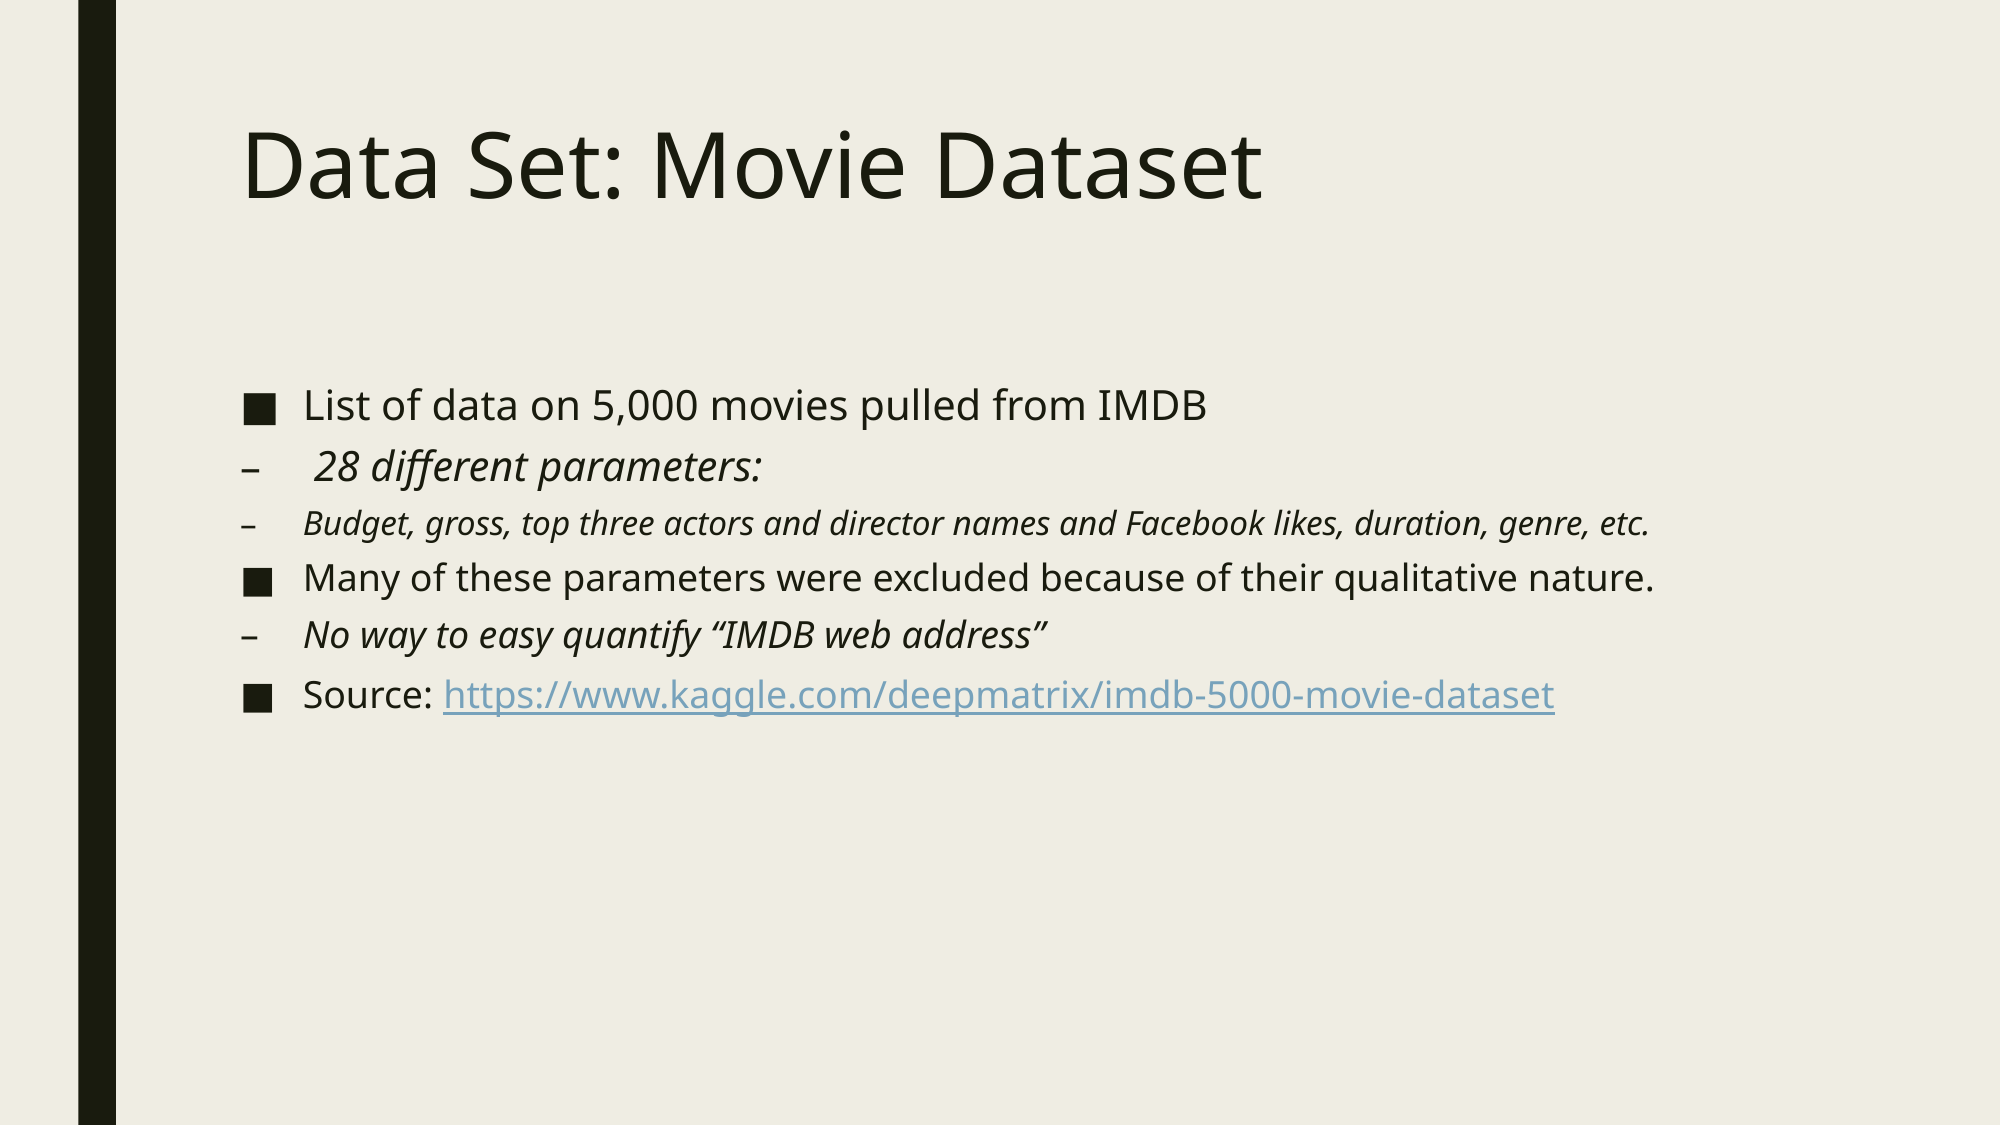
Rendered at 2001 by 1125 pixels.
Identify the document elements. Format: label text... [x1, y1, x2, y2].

list List of data on 5,000 movies pulled from IMDB 28 different parameters: Budget, gross, top three actors and director names and Facebook likes, duration, genre, etc. Many of these parameters were excluded because of their qualitative nature. No way to easy quantify “IMDB web address” Source: https://www.kaggle.com/deepmatrix/imdb-5000-movie-dataset [225, 375, 1800, 963]
title Data Set: Movie Dataset [225, 112, 1800, 357]
